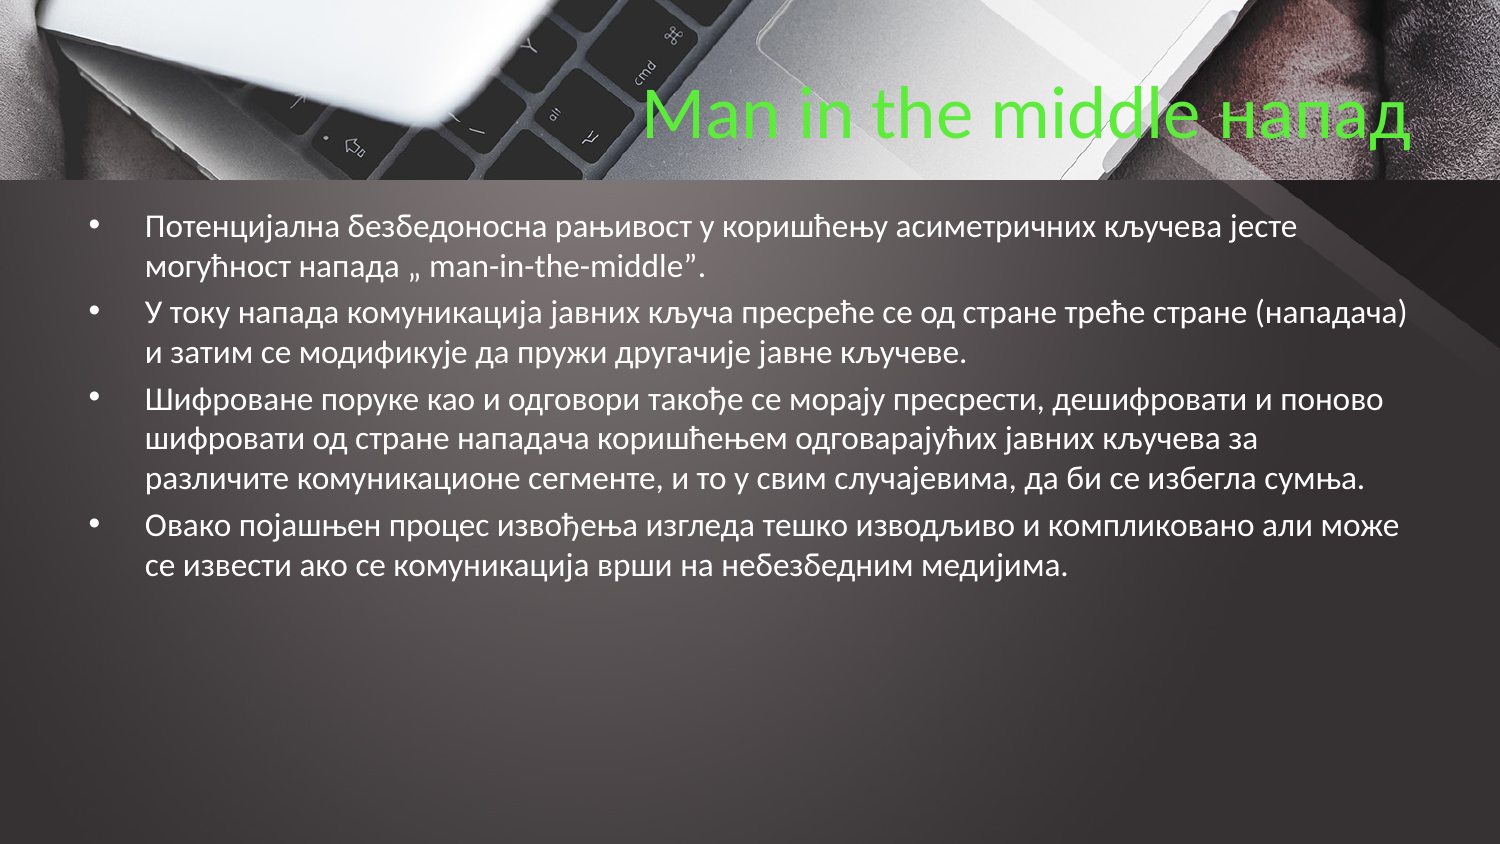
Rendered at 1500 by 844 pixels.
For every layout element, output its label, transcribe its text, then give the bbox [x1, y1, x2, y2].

picture [0, 0, 1500, 844]
list Потенцијална безбедоносна рањивост у коришћењу асиметричних кључева јесте могућност напада „ man-in-the-middle”. У току напада комуникација јавних кључа пресреће се од стране треће стране (нападача) и затим се модификује да пружи другачије јавне кључеве. Шифроване поруке као и одговори такође се морају пресрести, дешифровати и поново шифровати од стране нападача коришћењем одговарајућих јавних кључева за различите комуникационе сегменте, и то у свим случајевима, да би се избегла сумња. Овако појашњен процес извођења изгледа тешко изводљиво и компликовано али може се извести ако се комуникација врши на небезбедним медијима. [73, 196, 1427, 773]
title Маn in the middle напад [73, 46, 1427, 172]
